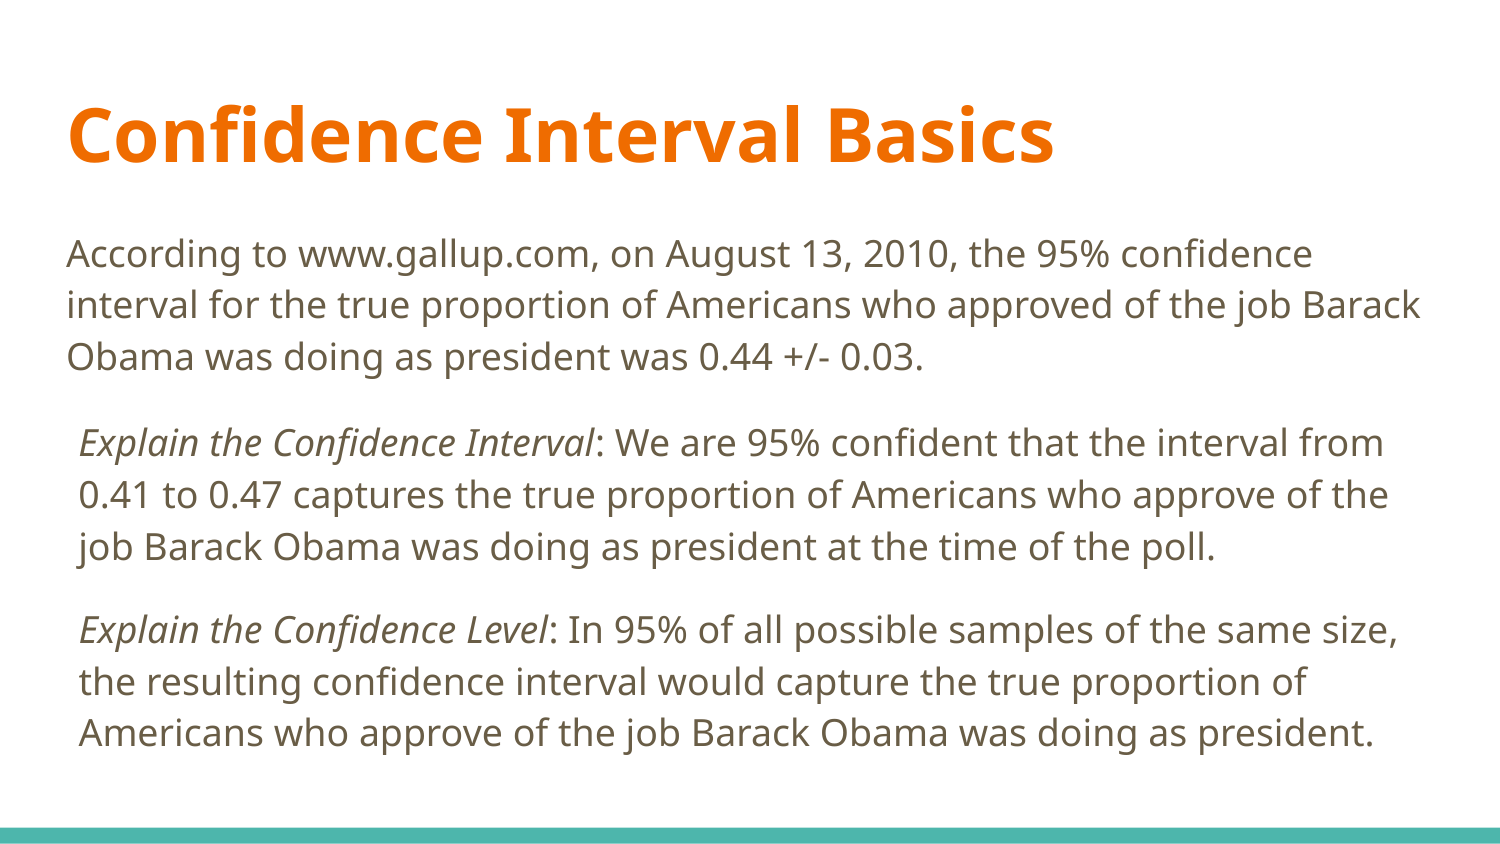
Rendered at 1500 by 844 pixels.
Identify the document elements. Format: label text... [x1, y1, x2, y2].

list According to www.gallup.com, on August 13, 2010, the 95% confidence interval for the true proportion of Americans who approved of the job Barack Obama was doing as president was 0.44 +/- 0.03. [51, 207, 1449, 380]
title Confidence Interval Basics [51, 72, 1449, 189]
text_box Explain the Confidence Level: In 95% of all possible samples of the same size, the resulting confidence interval would capture the true proportion of Americans who approve of the job Barack Obama was doing as president. [63, 584, 1449, 820]
text_box Explain the Confidence Interval: We are 95% confident that the interval from 0.41 to 0.47 captures the true proportion of Americans who approve of the job Barack Obama was doing as president at the time of the poll. [63, 397, 1437, 584]
